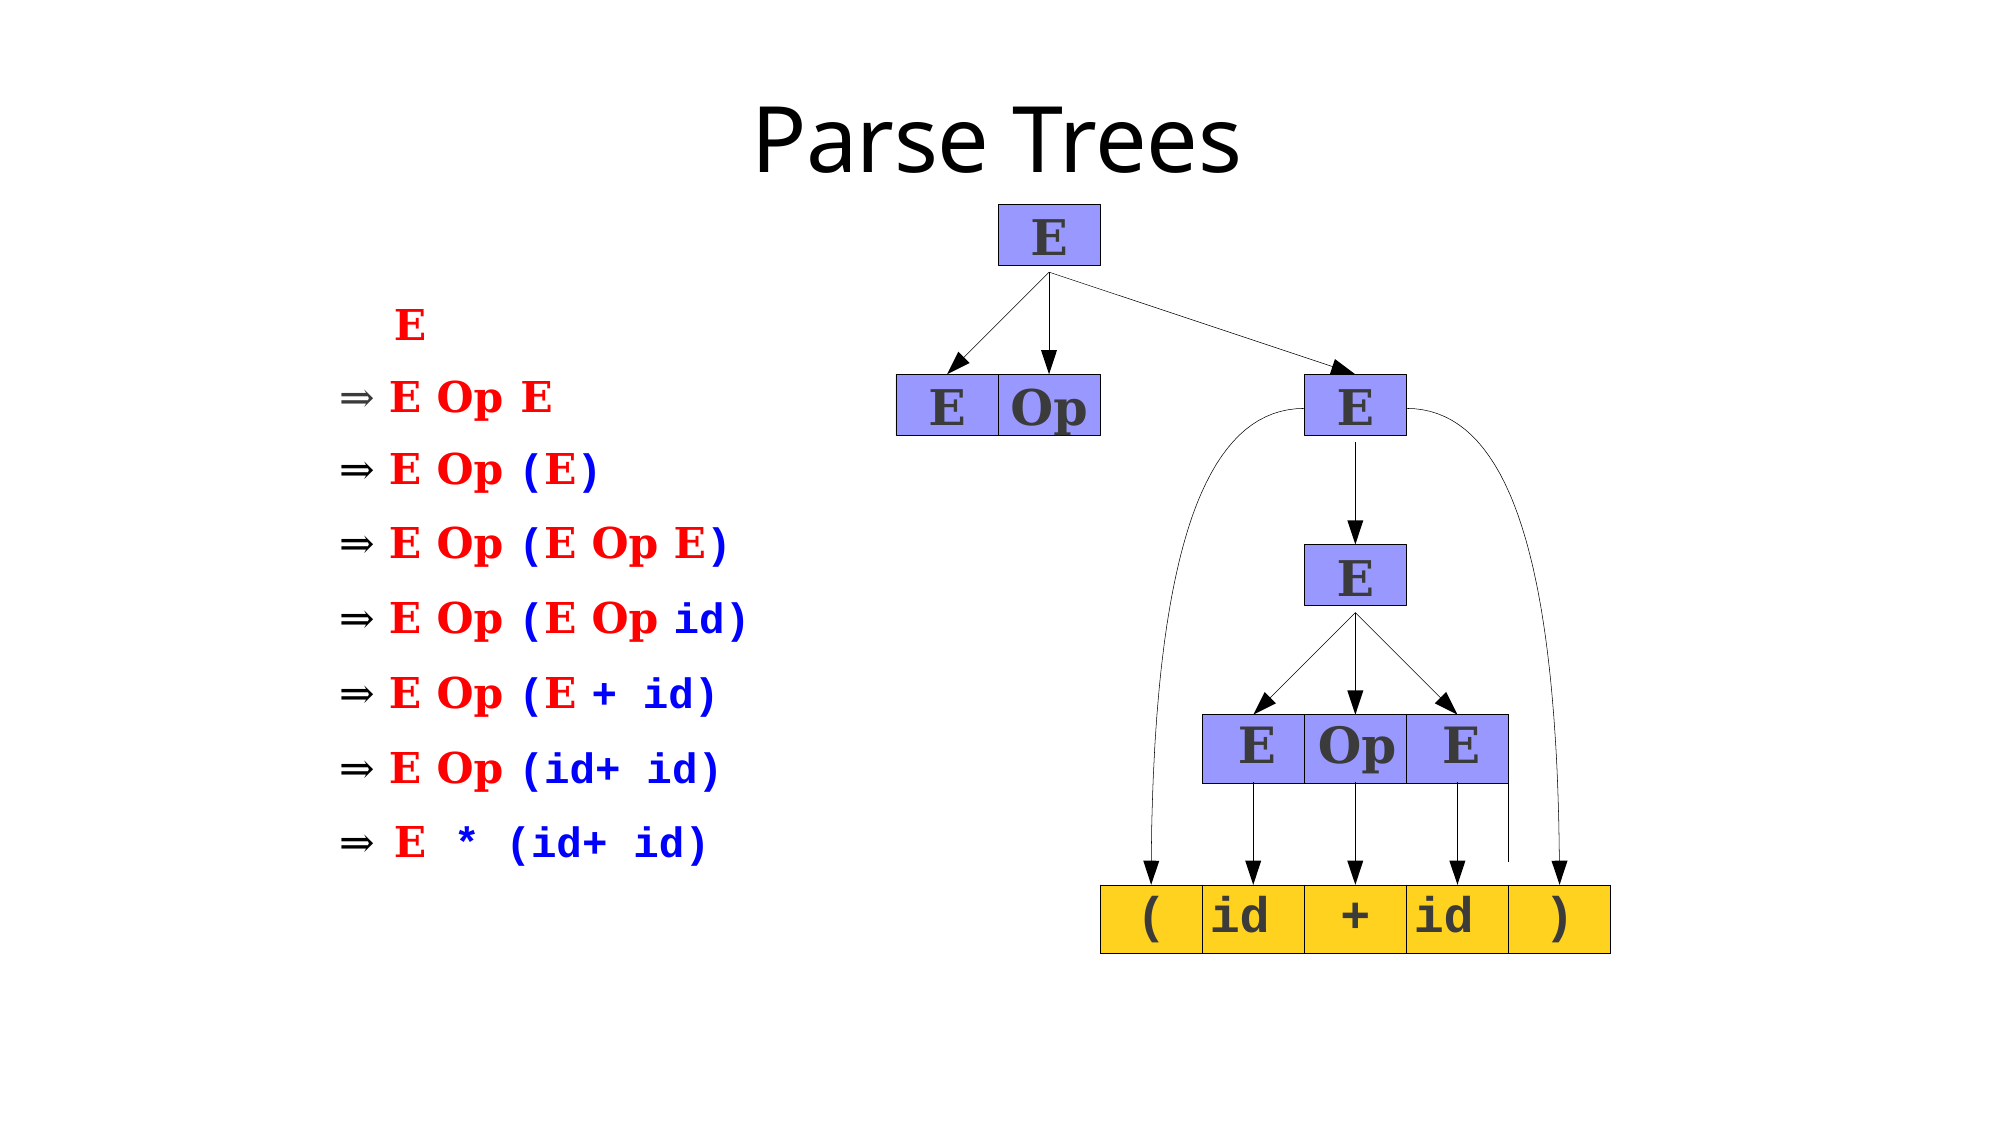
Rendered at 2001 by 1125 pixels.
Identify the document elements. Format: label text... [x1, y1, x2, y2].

text_box E ⇒ E Op E ⇒ E Op (E) ⇒ E Op (E Op E) ⇒ E Op (E Op id) ⇒ E Op (E + id) ⇒ E Op (id+ id) ⇒ E * (id+ id) [337, 274, 809, 867]
title Parse Trees [749, 39, 1250, 230]
text_box Op [998, 375, 1101, 436]
table_header ( [1101, 886, 1202, 953]
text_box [1143, 408, 1568, 885]
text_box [1347, 442, 1364, 545]
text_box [946, 272, 1356, 375]
text_box E [998, 204, 1101, 266]
table_header + [1305, 886, 1406, 953]
table_header id [1407, 886, 1508, 953]
table_header id [1203, 886, 1304, 953]
table_header ) [1509, 886, 1610, 953]
text_box E [1304, 374, 1407, 408]
text_box E [895, 374, 998, 436]
